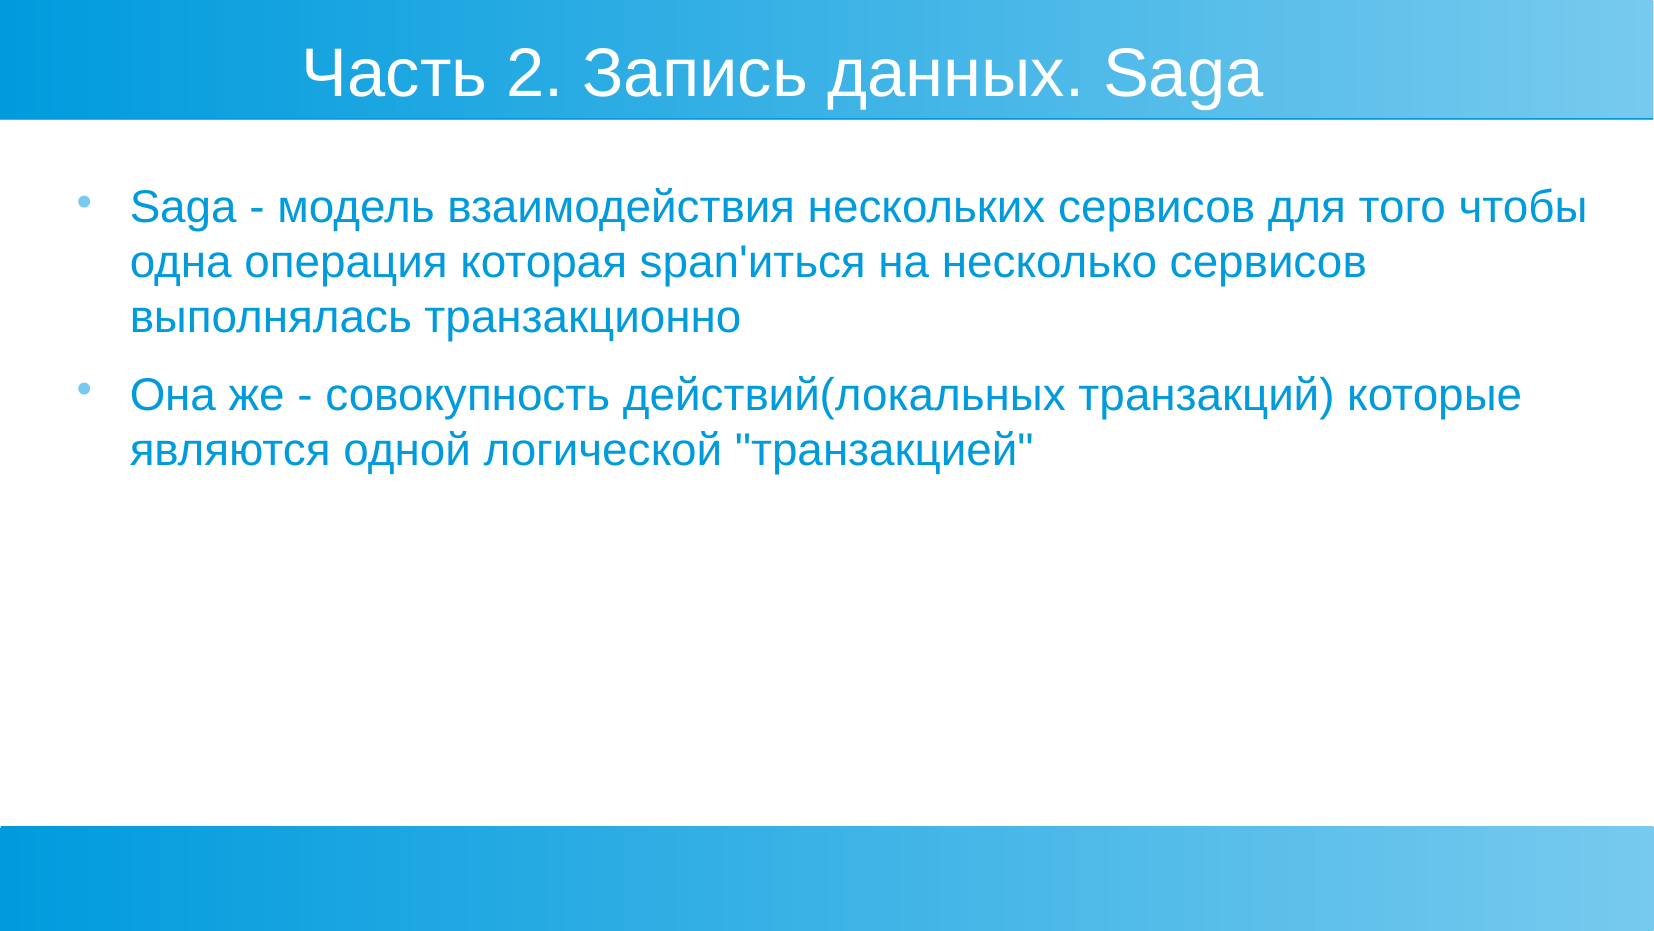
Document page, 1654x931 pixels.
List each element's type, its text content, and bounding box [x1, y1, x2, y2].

text_box Saga - модель взаимодействия нескольких сервисов для того чтобы одна операция которая span'иться на несколько сервисов выполнялась транзакционно Она же - совокупность действий(локальных транзакций) которые являются одной логической "транзакцией" [58, 177, 1595, 768]
text_box Часть 2. Запись данных. Saga [58, 29, 1595, 108]
